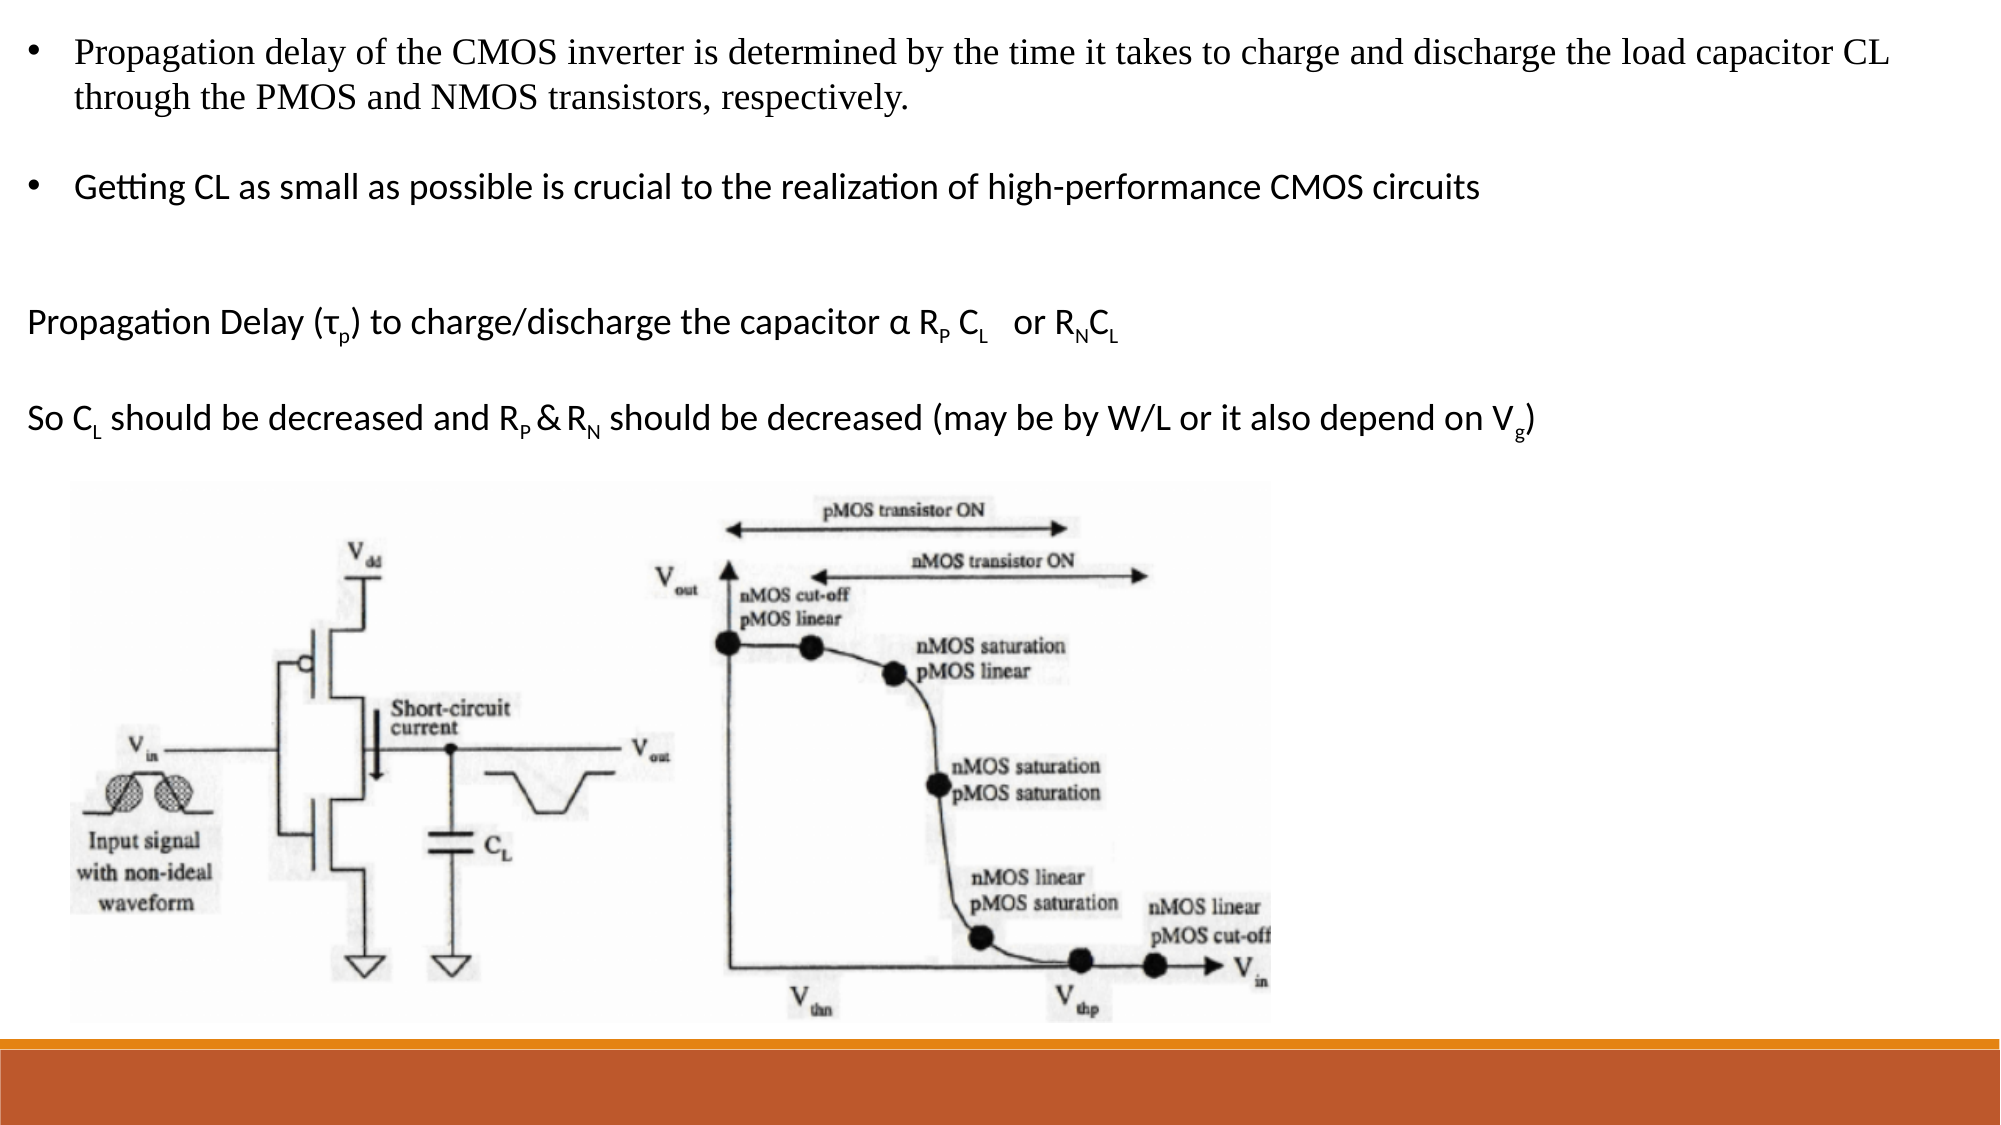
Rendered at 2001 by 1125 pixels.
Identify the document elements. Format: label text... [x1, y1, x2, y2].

picture [70, 480, 1272, 1023]
text_box Propagation delay of the CMOS inverter is determined by the time it takes to charge and discharge the load capacitor CL through the PMOS and NMOS transistors, respectively. Getting CL as small as possible is crucial to the realization of high-performance CMOS circuits Propagation Delay (τp) to charge/discharge the capacitor α RP CL or RNCL So CL should be decreased and RP & RN should be decreased (may be by W/L or it also depend on Vg) [12, 19, 1966, 677]
